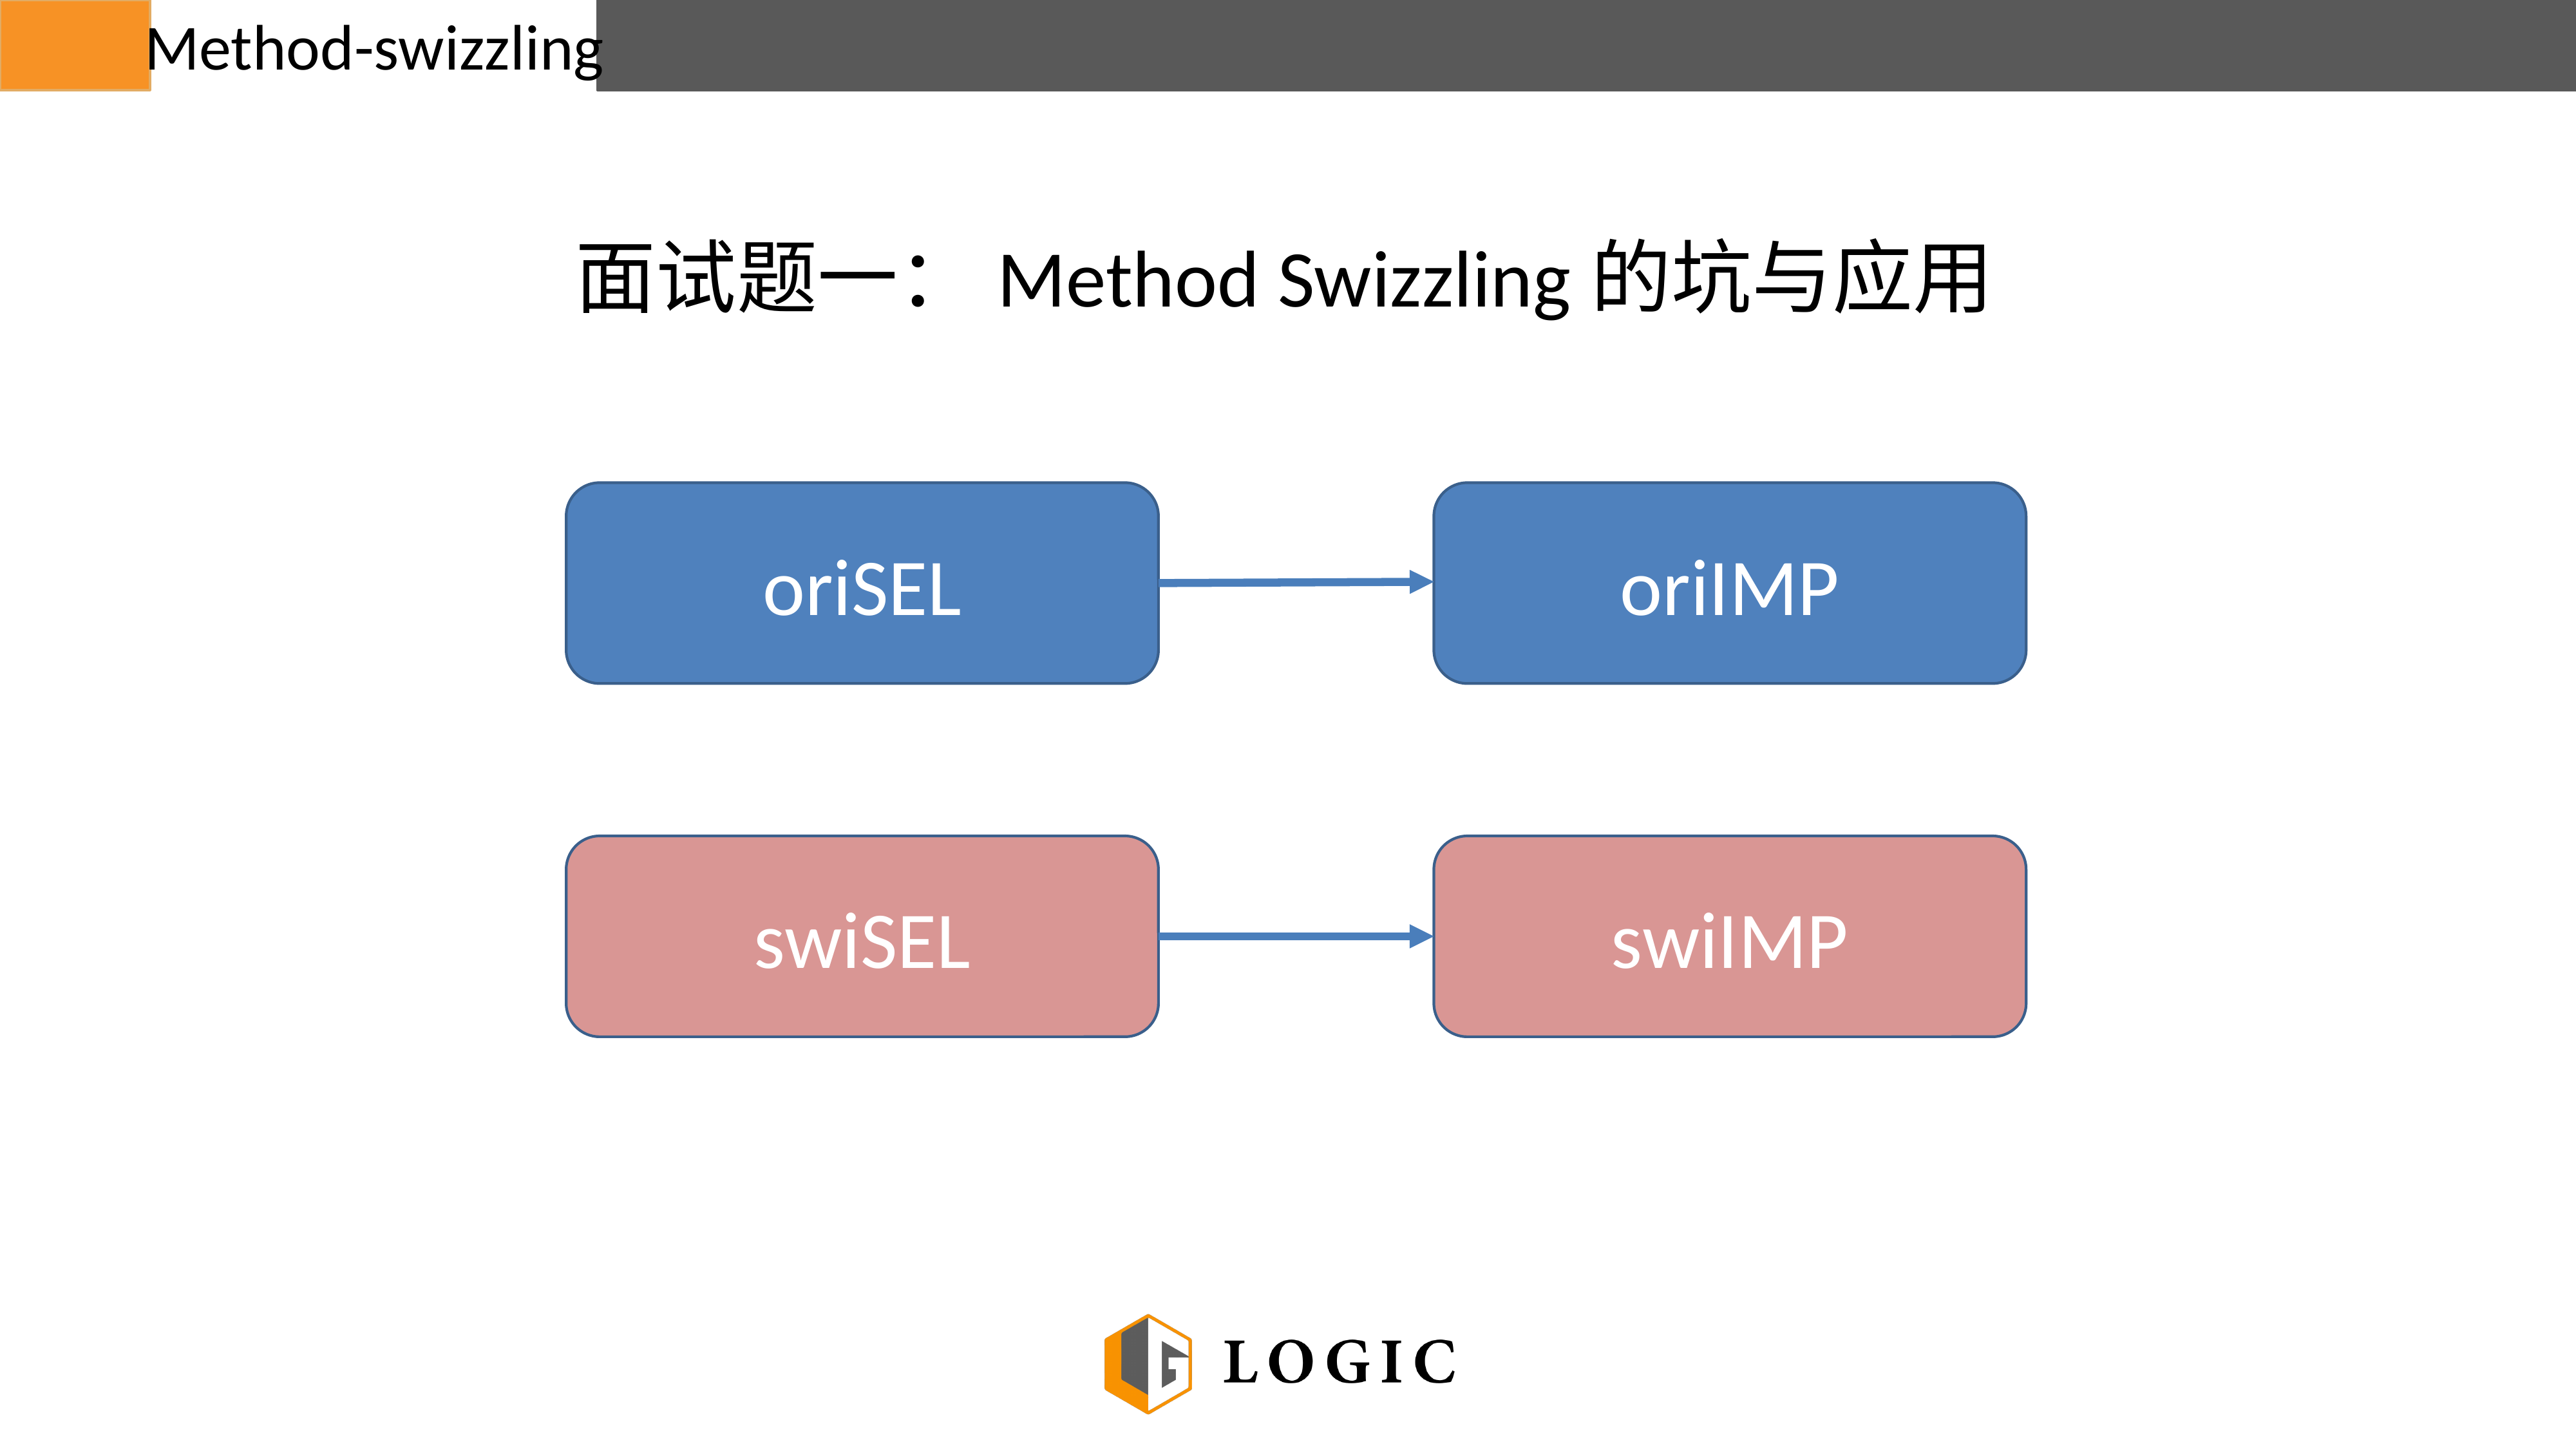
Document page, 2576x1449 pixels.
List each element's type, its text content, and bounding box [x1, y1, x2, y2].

text_box Method-swizzling [131, 0, 618, 88]
text_box swiIMP [1432, 834, 2028, 1038]
text_box 面试题一：Method Swizzling的坑与应用 [566, 222, 2190, 328]
text_box oriSEL [565, 481, 1160, 685]
picture [1098, 1309, 1477, 1417]
text_box swiSEL [565, 834, 1160, 1038]
text_box oriIMP [1432, 481, 2028, 685]
